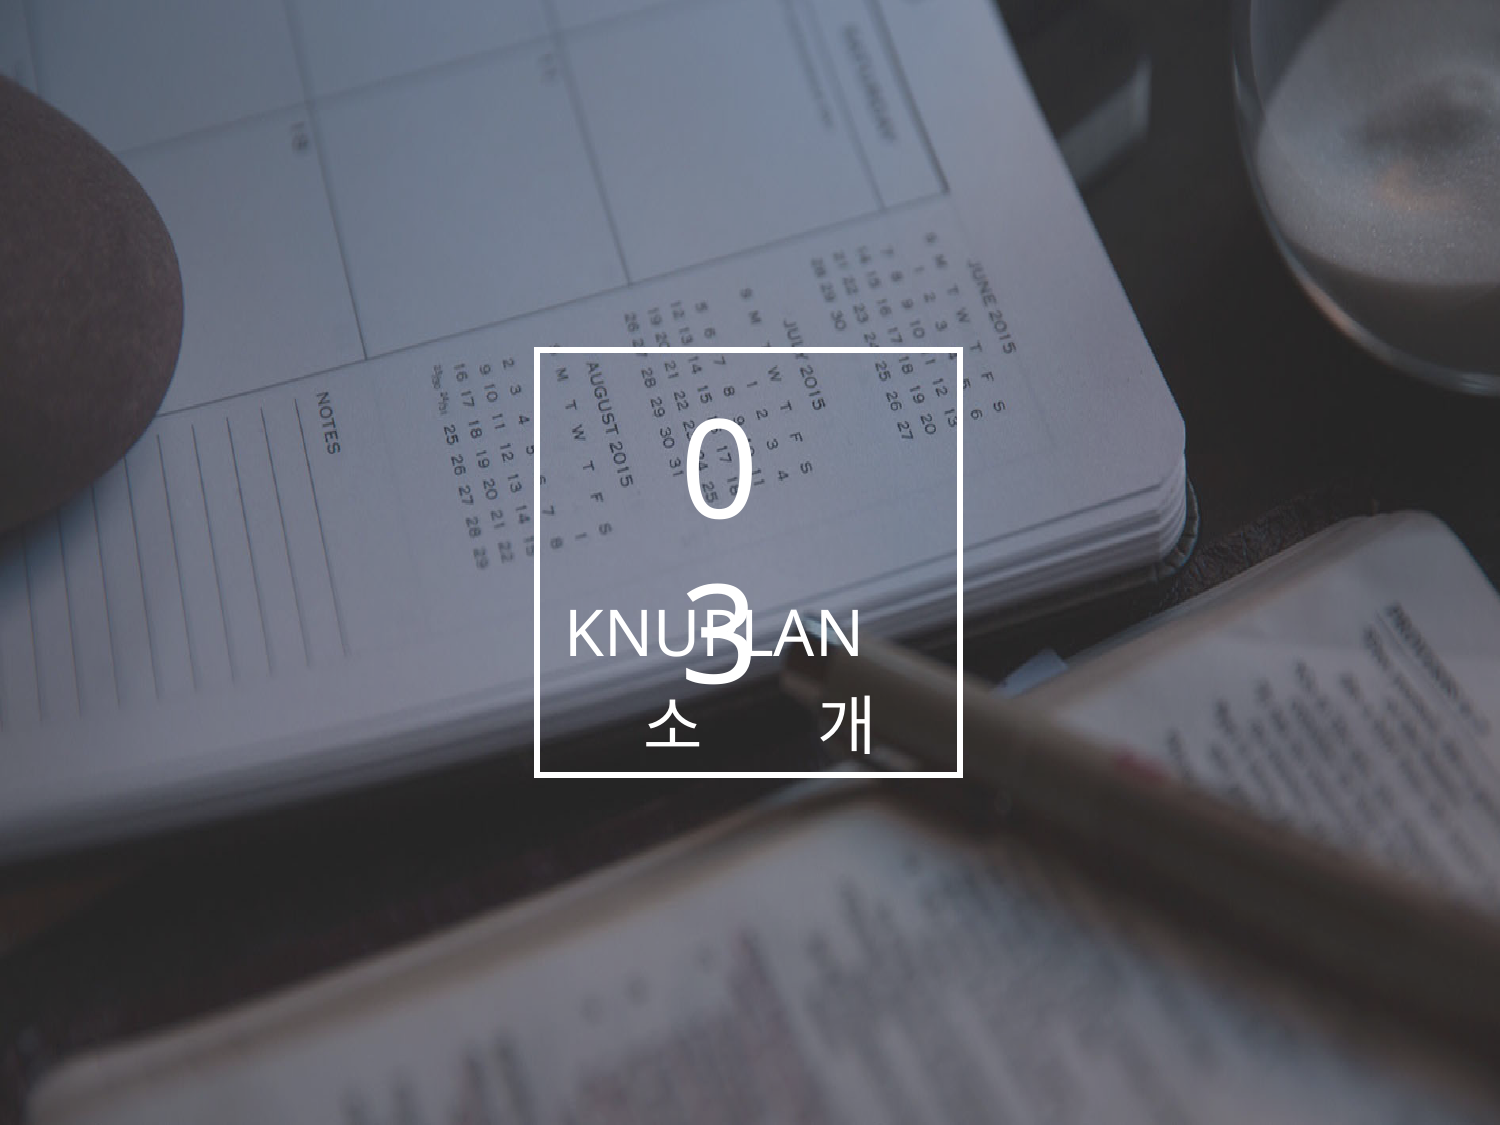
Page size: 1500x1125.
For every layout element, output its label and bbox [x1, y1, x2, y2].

text_box [0, 0, 1500, 1125]
